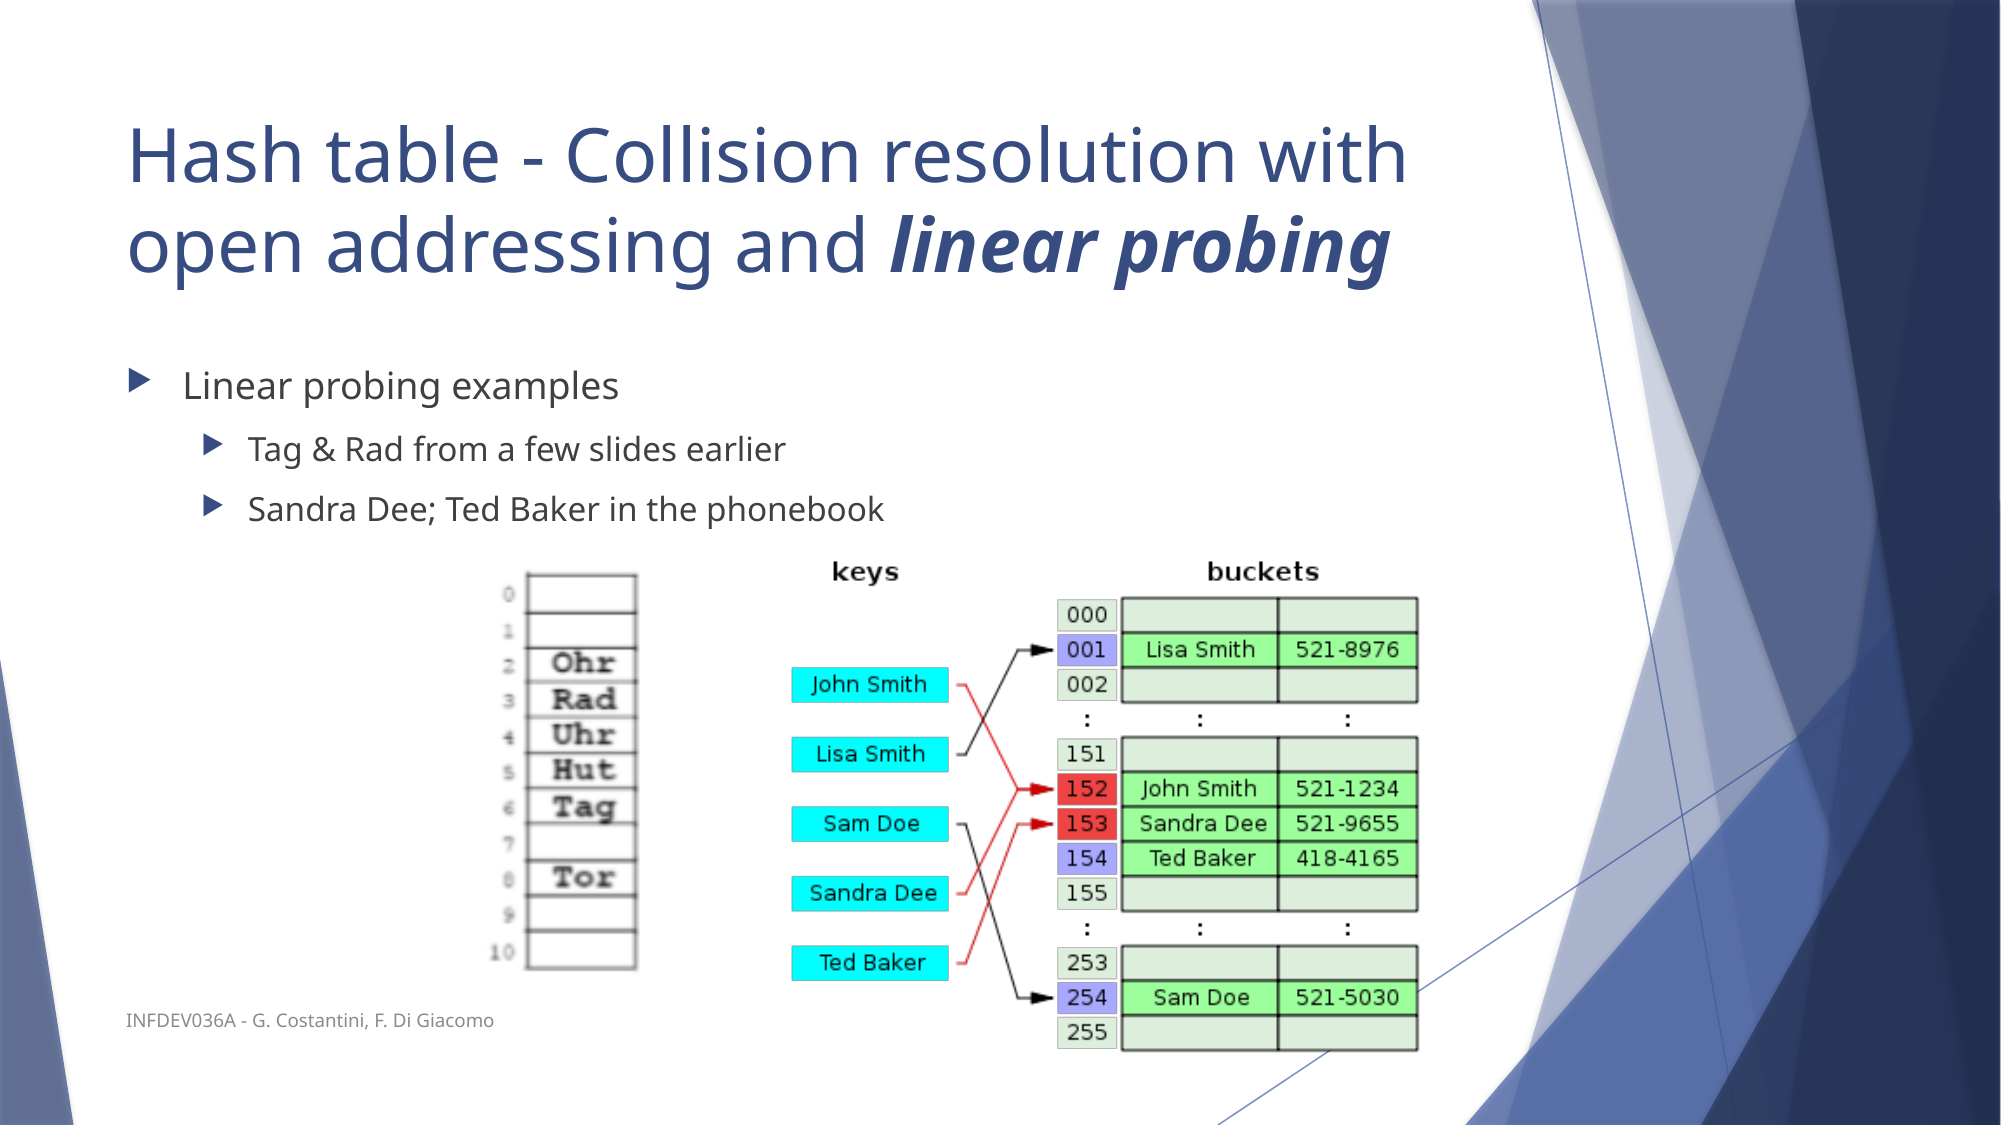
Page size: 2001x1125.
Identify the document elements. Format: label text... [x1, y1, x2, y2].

list Linear probing examples Tag & Rad from a few slides earlier Sandra Dee; Ted Baker in the phonebook [111, 354, 1522, 992]
footer INFDEV036A - G. Costantini, F. Di Giacomo [111, 991, 769, 1051]
title Hash table - Collision resolution with open addressing and linear probing [111, 99, 1522, 317]
picture [470, 568, 675, 994]
picture [774, 494, 1435, 1068]
